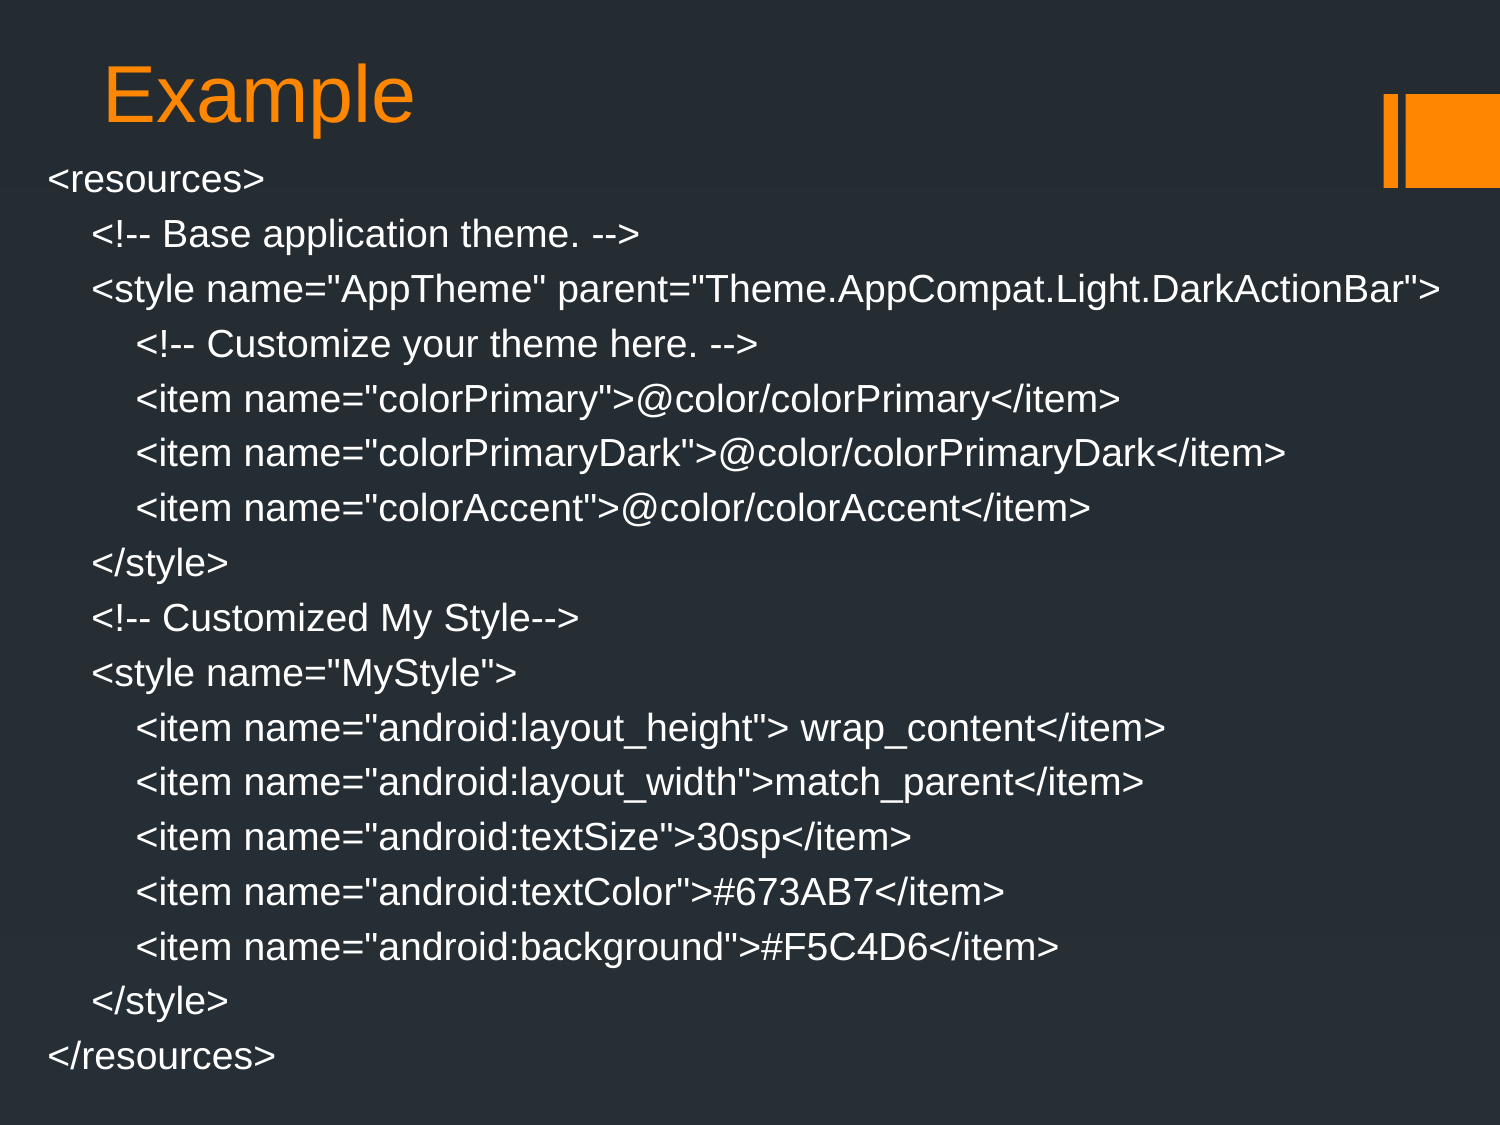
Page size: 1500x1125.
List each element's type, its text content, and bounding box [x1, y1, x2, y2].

list <resources> <!-- Base application theme. --> <style name="AppTheme" parent="Theme.AppCompat.Light.DarkActionBar"> <!-- Customize your theme here. --> <item name="colorPrimary">@color/colorPrimary</item> <item name="colorPrimaryDark">@color/colorPrimaryDark</item> <item name="colorAccent">@color/colorAccent</item> </style> <!-- Customized My Style--> <style name="MyStyle"> <item name="android:layout_height"> wrap_content</item> <item name="android:layout_width">match_parent</item> <item name="android:textSize">30sp</item> <item name="android:textColor">#673AB7</item> <item name="android:background">#F5C4D6</item> </style> </resources> [24, 146, 1463, 1092]
title Example [87, 33, 1288, 146]
